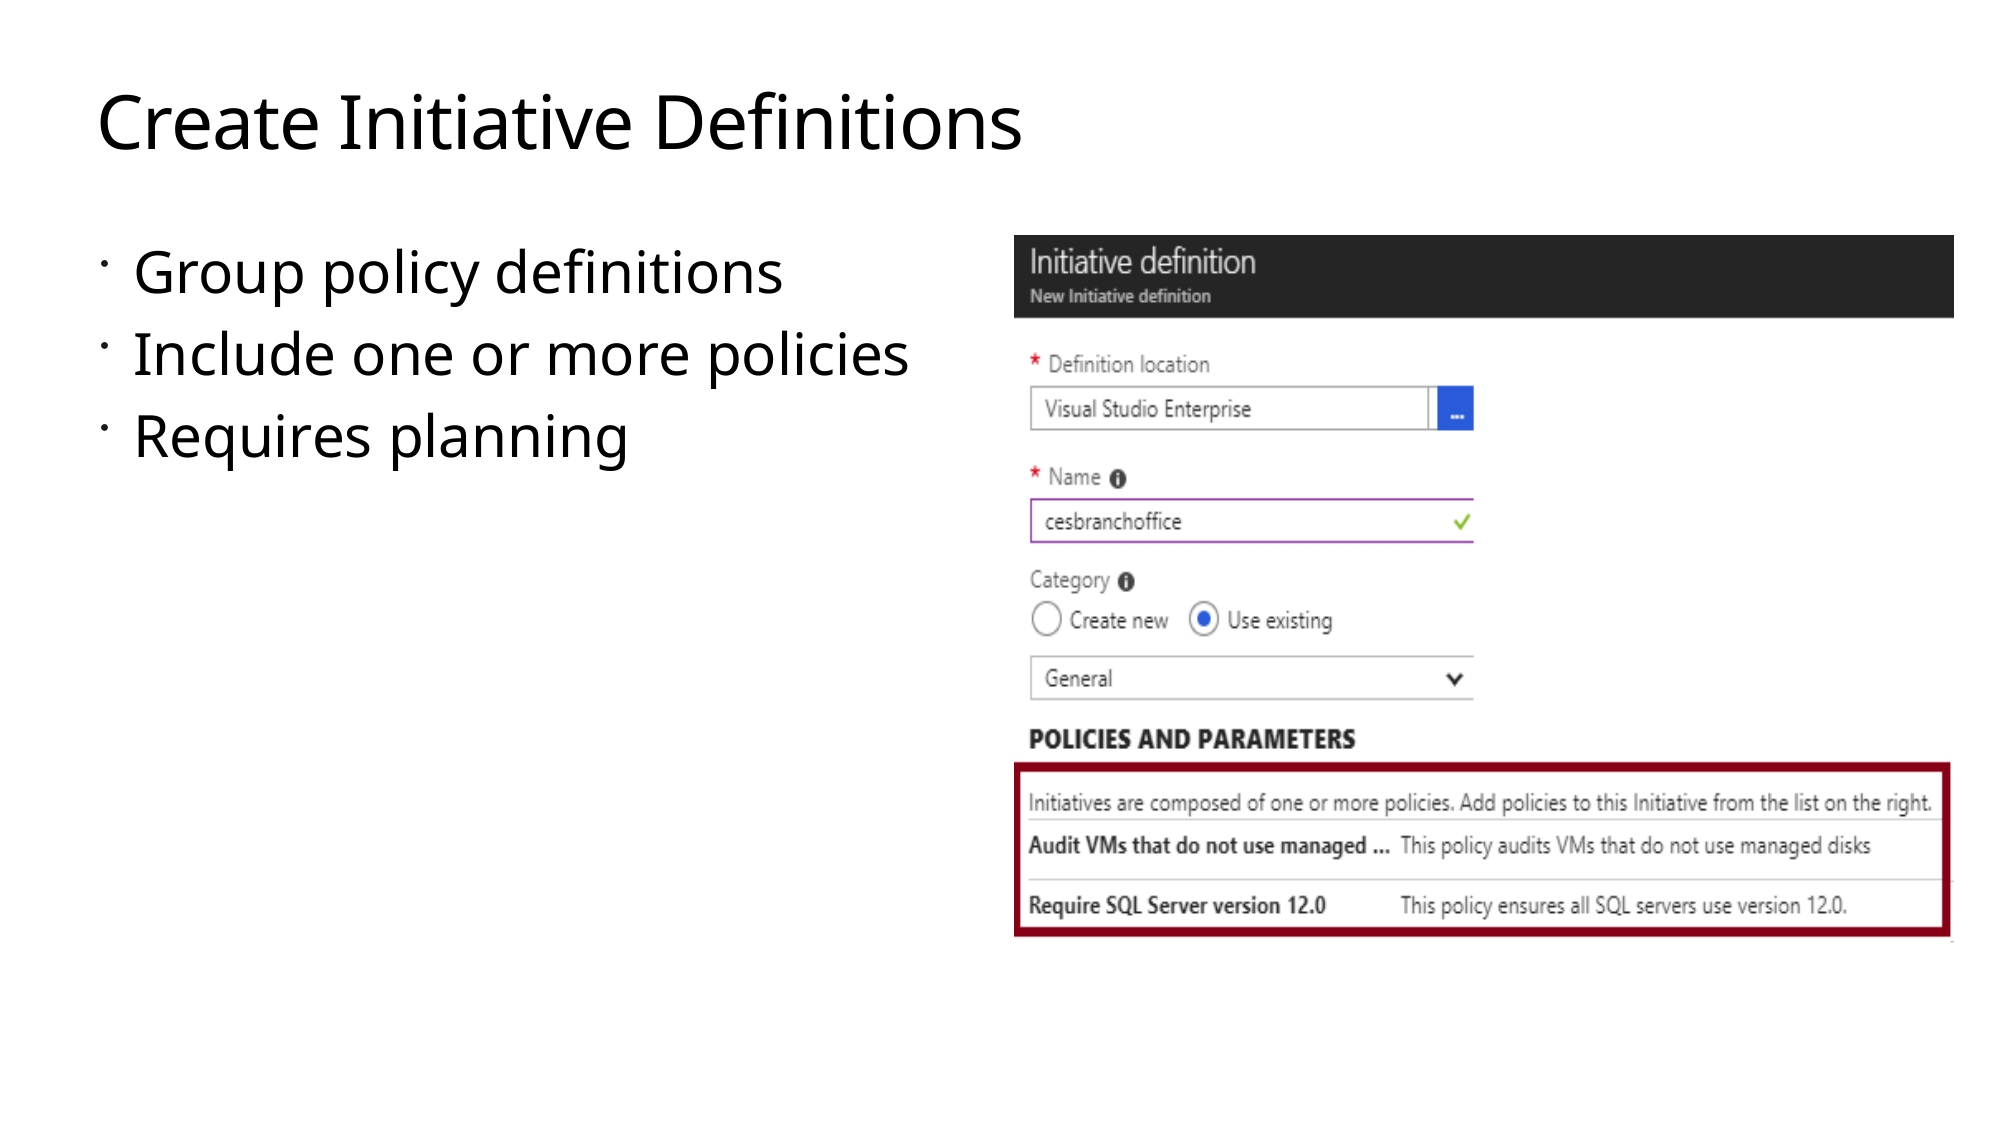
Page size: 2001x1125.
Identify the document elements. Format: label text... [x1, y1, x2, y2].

list Group policy definitions Include one or more policies Requires planning [95, 235, 1013, 791]
picture [1013, 235, 1954, 944]
title Create Initiative Definitions [96, 75, 1904, 166]
